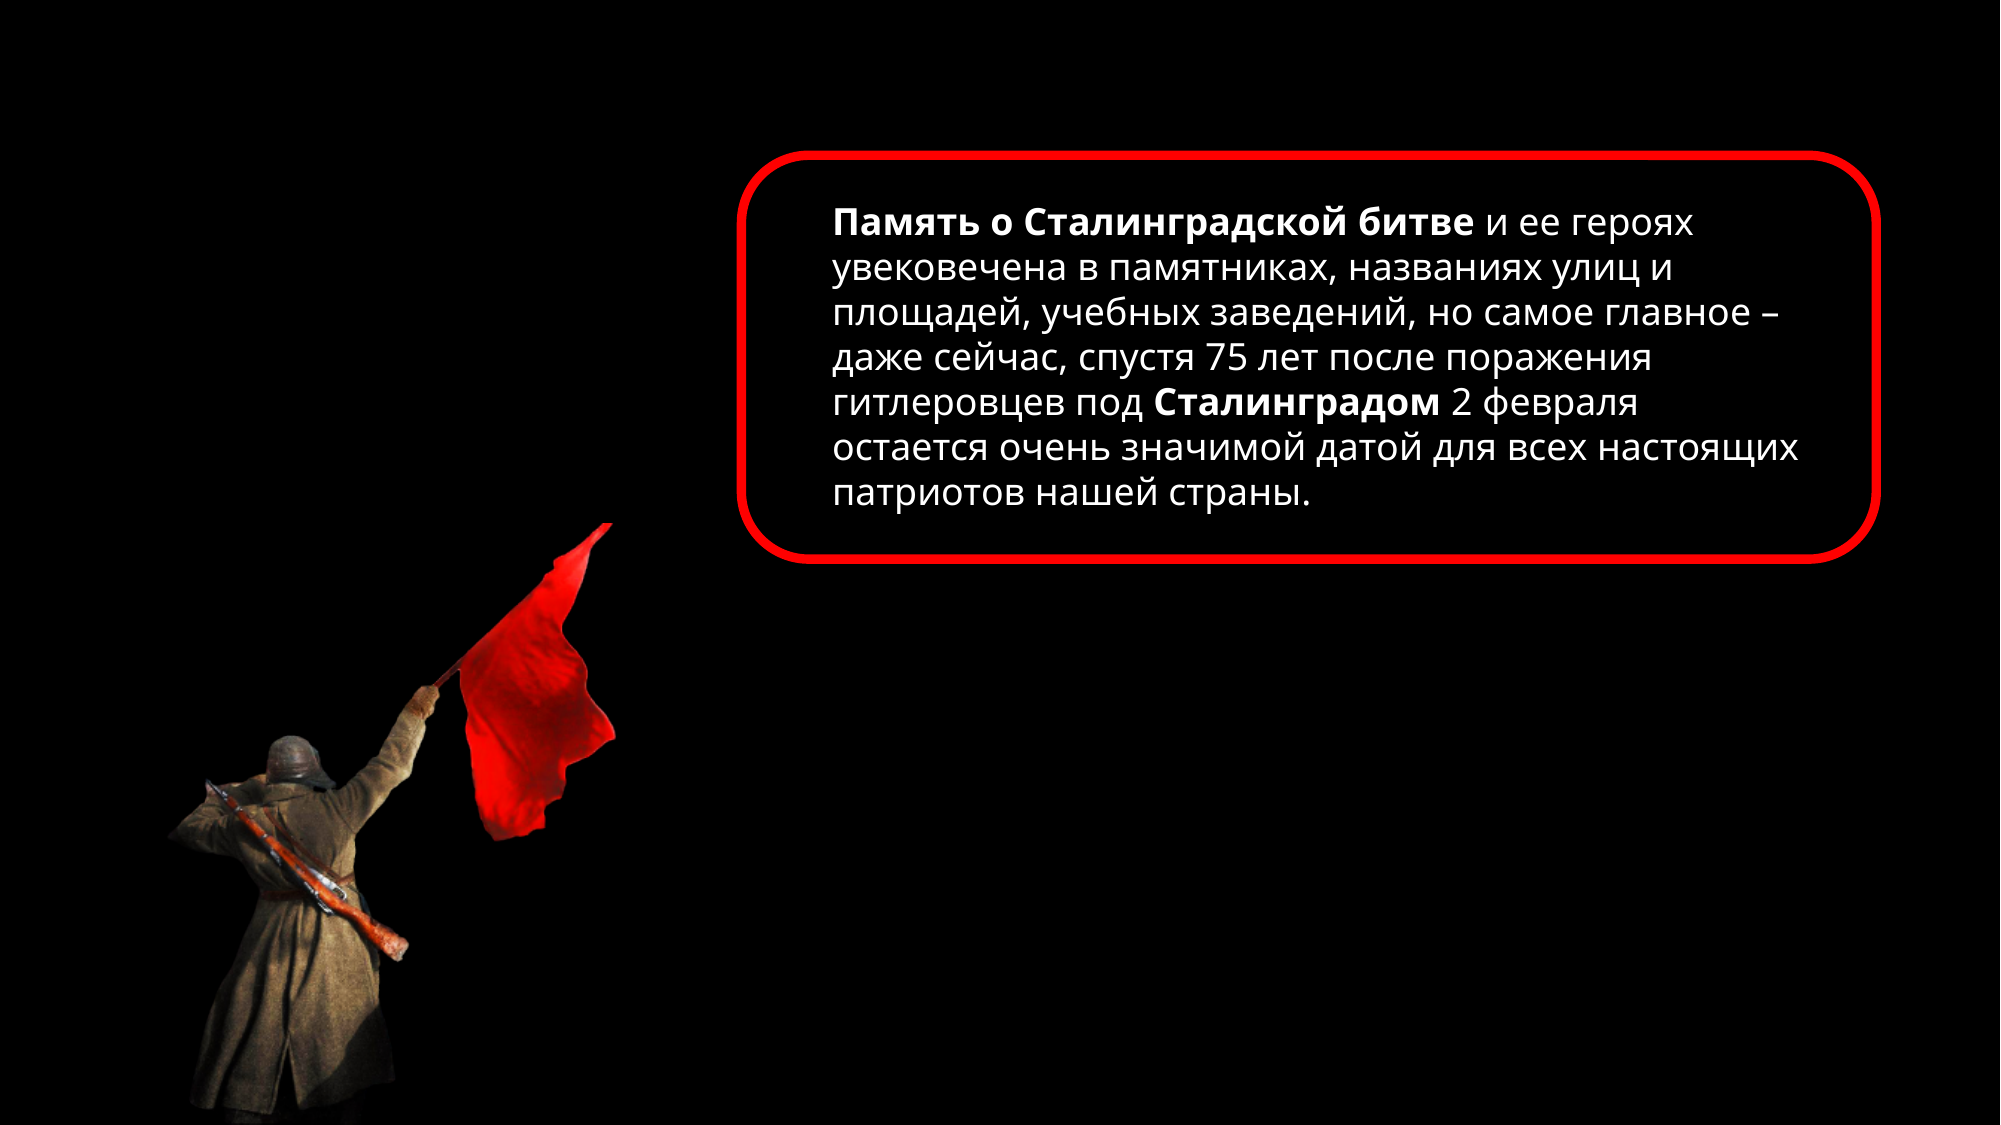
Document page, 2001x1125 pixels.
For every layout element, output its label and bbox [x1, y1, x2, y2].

picture [123, 523, 1044, 1125]
text_box [740, 154, 1878, 561]
